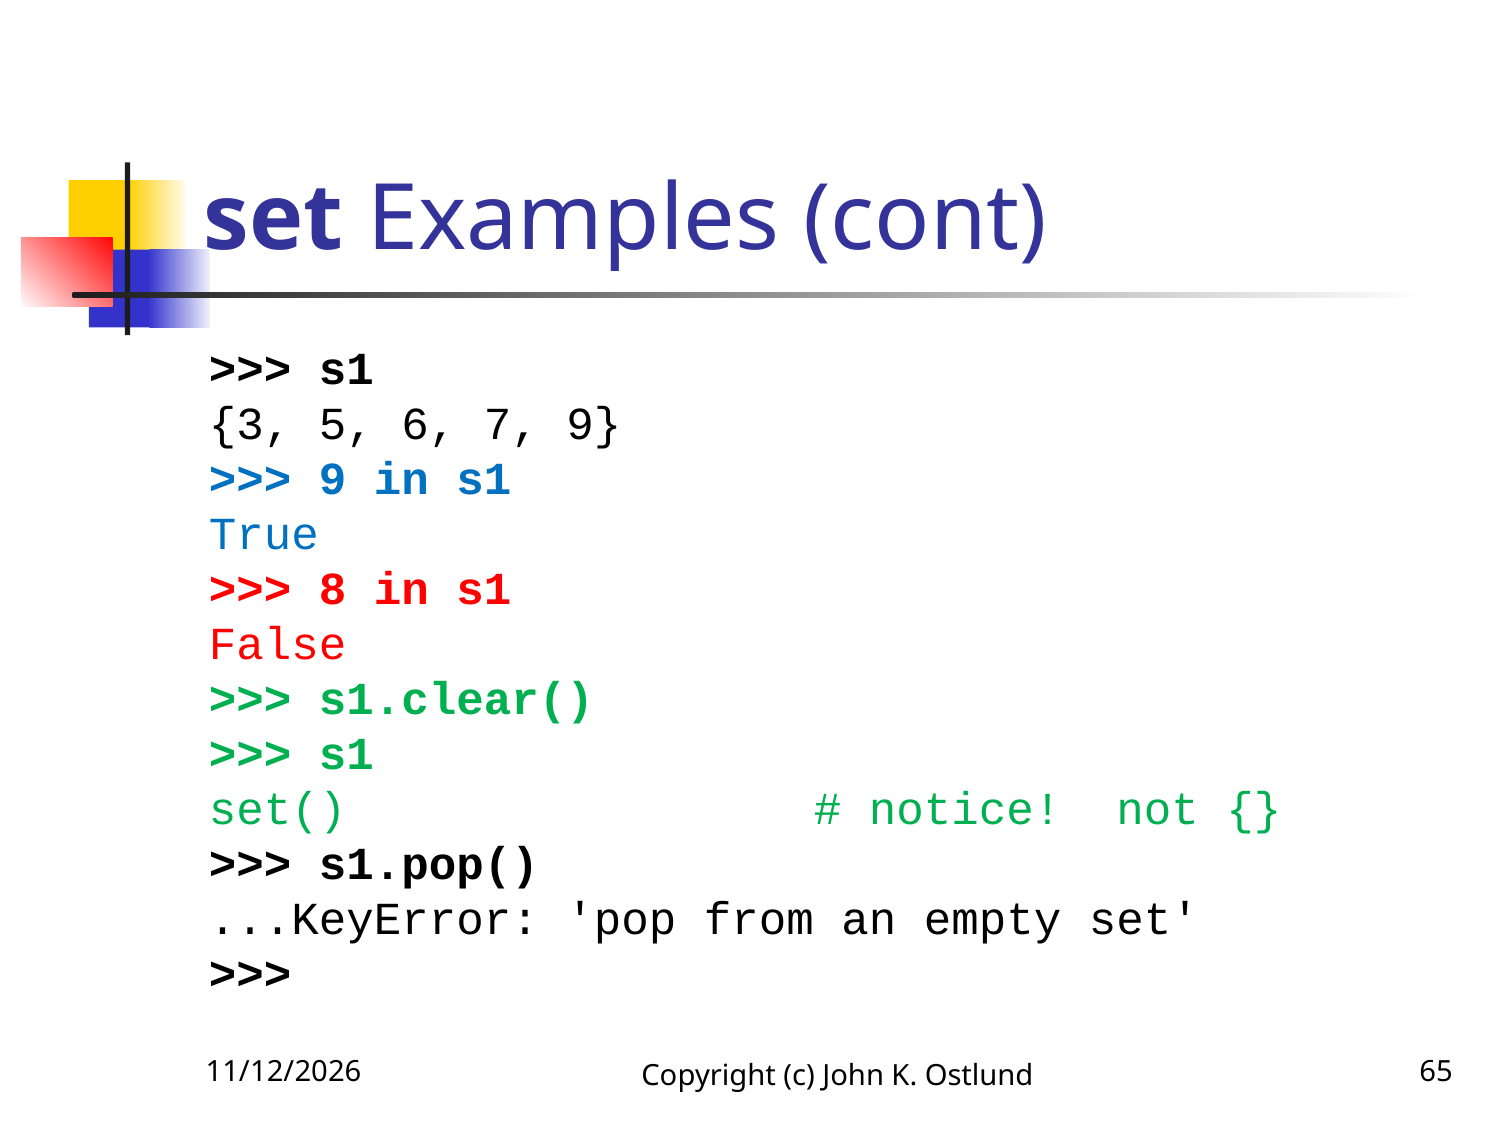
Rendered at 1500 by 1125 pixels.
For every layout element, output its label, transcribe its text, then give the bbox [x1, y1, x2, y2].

list >>> s1 {3, 5, 6, 7, 9} >>> 9 in s1 True >>> 8 in s1 False >>> s1.clear() >>> s1 set() # notice! not {} >>> s1.pop() ...KeyError: 'pop from an empty set' >>> [193, 331, 1469, 1006]
title set Examples (cont) [188, 35, 1468, 275]
footer Copyright (c) John K. Ostlund [599, 1023, 1076, 1100]
slide_number 65 [1154, 1023, 1468, 1100]
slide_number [190, 1023, 504, 1100]
